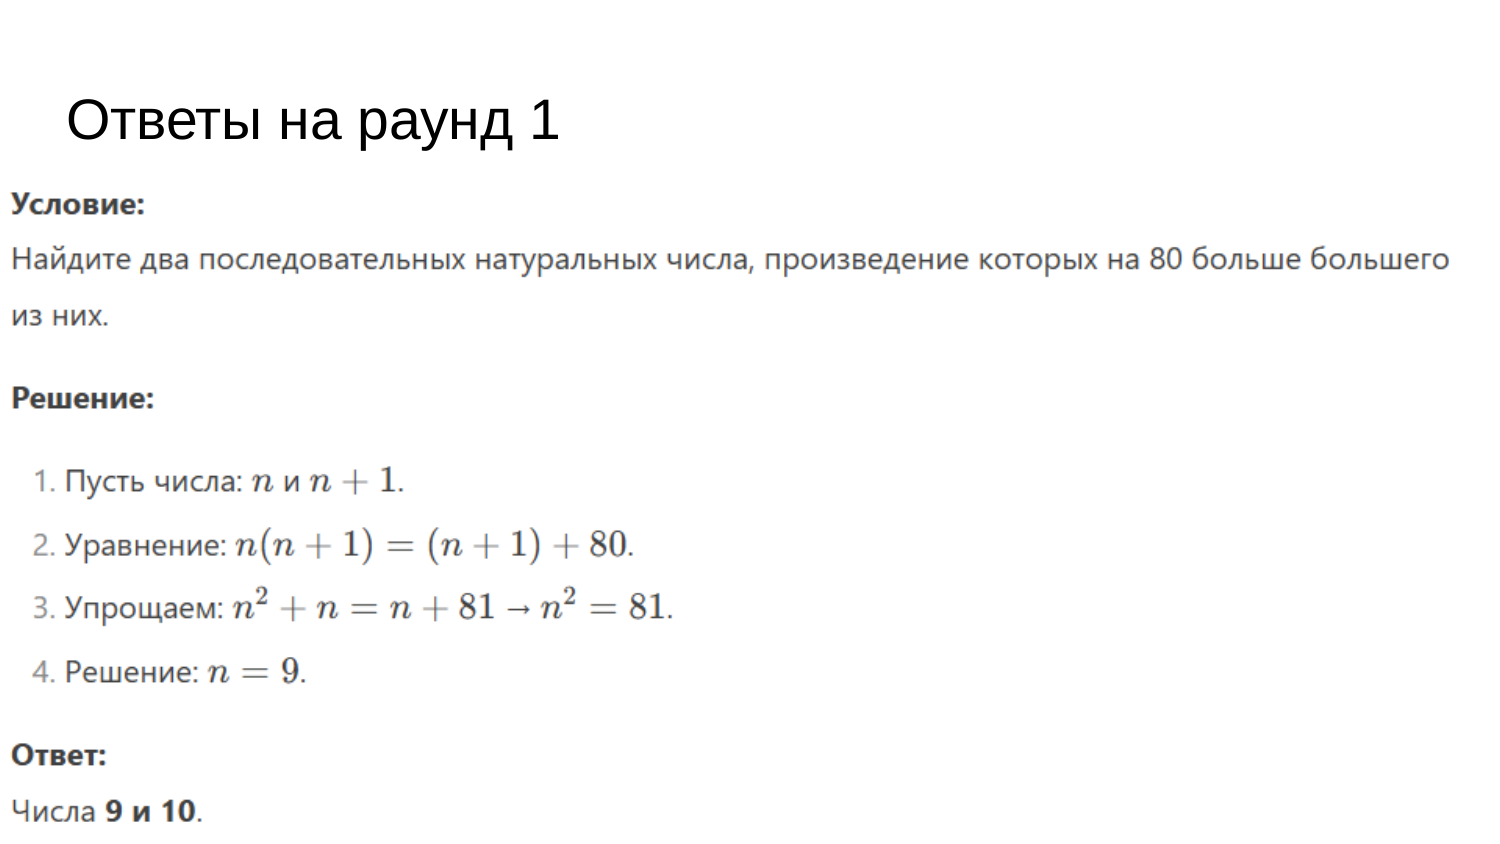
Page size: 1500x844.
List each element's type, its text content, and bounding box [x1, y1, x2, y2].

picture [0, 188, 1474, 844]
title Ответы на раунд 1 [51, 72, 1449, 167]
